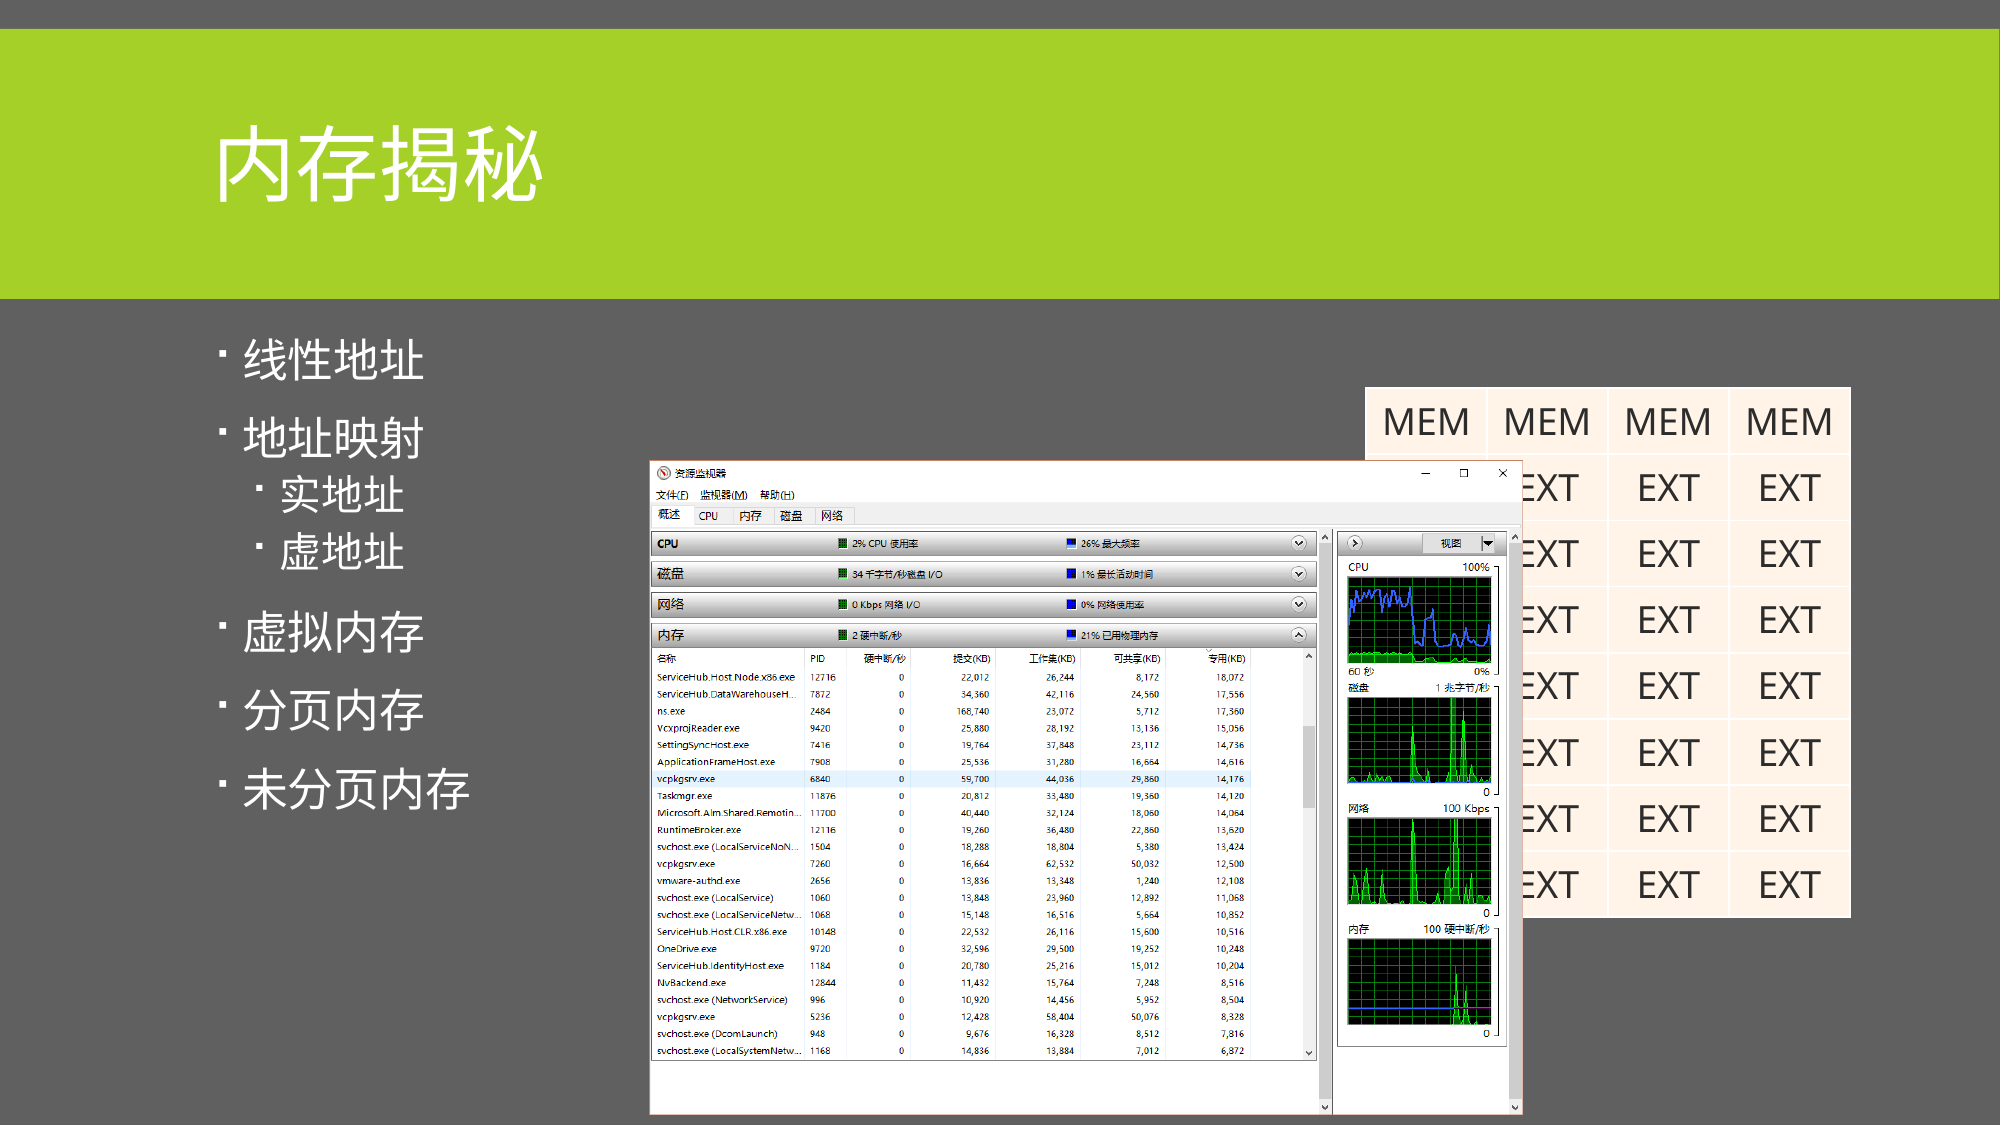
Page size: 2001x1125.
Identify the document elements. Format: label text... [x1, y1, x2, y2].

table_cell EXT [1730, 587, 1849, 652]
table_header MEM [1609, 389, 1728, 453]
list 线性地址 地址映射 实地址 虚地址 虚拟内存 分页内存 未分页内存 [197, 329, 1803, 1020]
title 内存揭秘 [197, 46, 1803, 295]
table_cell EXT [1530, 786, 1607, 850]
table_header MEM [1367, 389, 1486, 453]
table_cell EXT [1730, 852, 1849, 916]
table_cell EXT [1530, 587, 1607, 652]
table_cell EXT [1609, 654, 1728, 718]
table_cell EXT [1530, 852, 1607, 916]
table_header MEM [1730, 389, 1849, 453]
table_cell EXT [1609, 455, 1728, 520]
table_cell EXT [1530, 654, 1607, 718]
table_cell EXT [1609, 521, 1728, 586]
table_cell EXT [1730, 720, 1849, 784]
table_cell EXT [1609, 852, 1728, 916]
table_cell EXT [1609, 720, 1728, 784]
table_cell EXT [1609, 587, 1728, 652]
table_cell EXT [1730, 786, 1849, 850]
table_cell EXT [1730, 521, 1849, 586]
table_cell EXT [1521, 455, 1607, 520]
table_cell EXT [1530, 720, 1607, 784]
picture [649, 459, 1523, 1115]
table_cell EXT [1730, 455, 1849, 520]
table_header MEM [1488, 389, 1607, 453]
table_cell EXT [1730, 654, 1849, 718]
table_cell EXT [1530, 521, 1607, 586]
table_cell EXT [1609, 786, 1728, 850]
